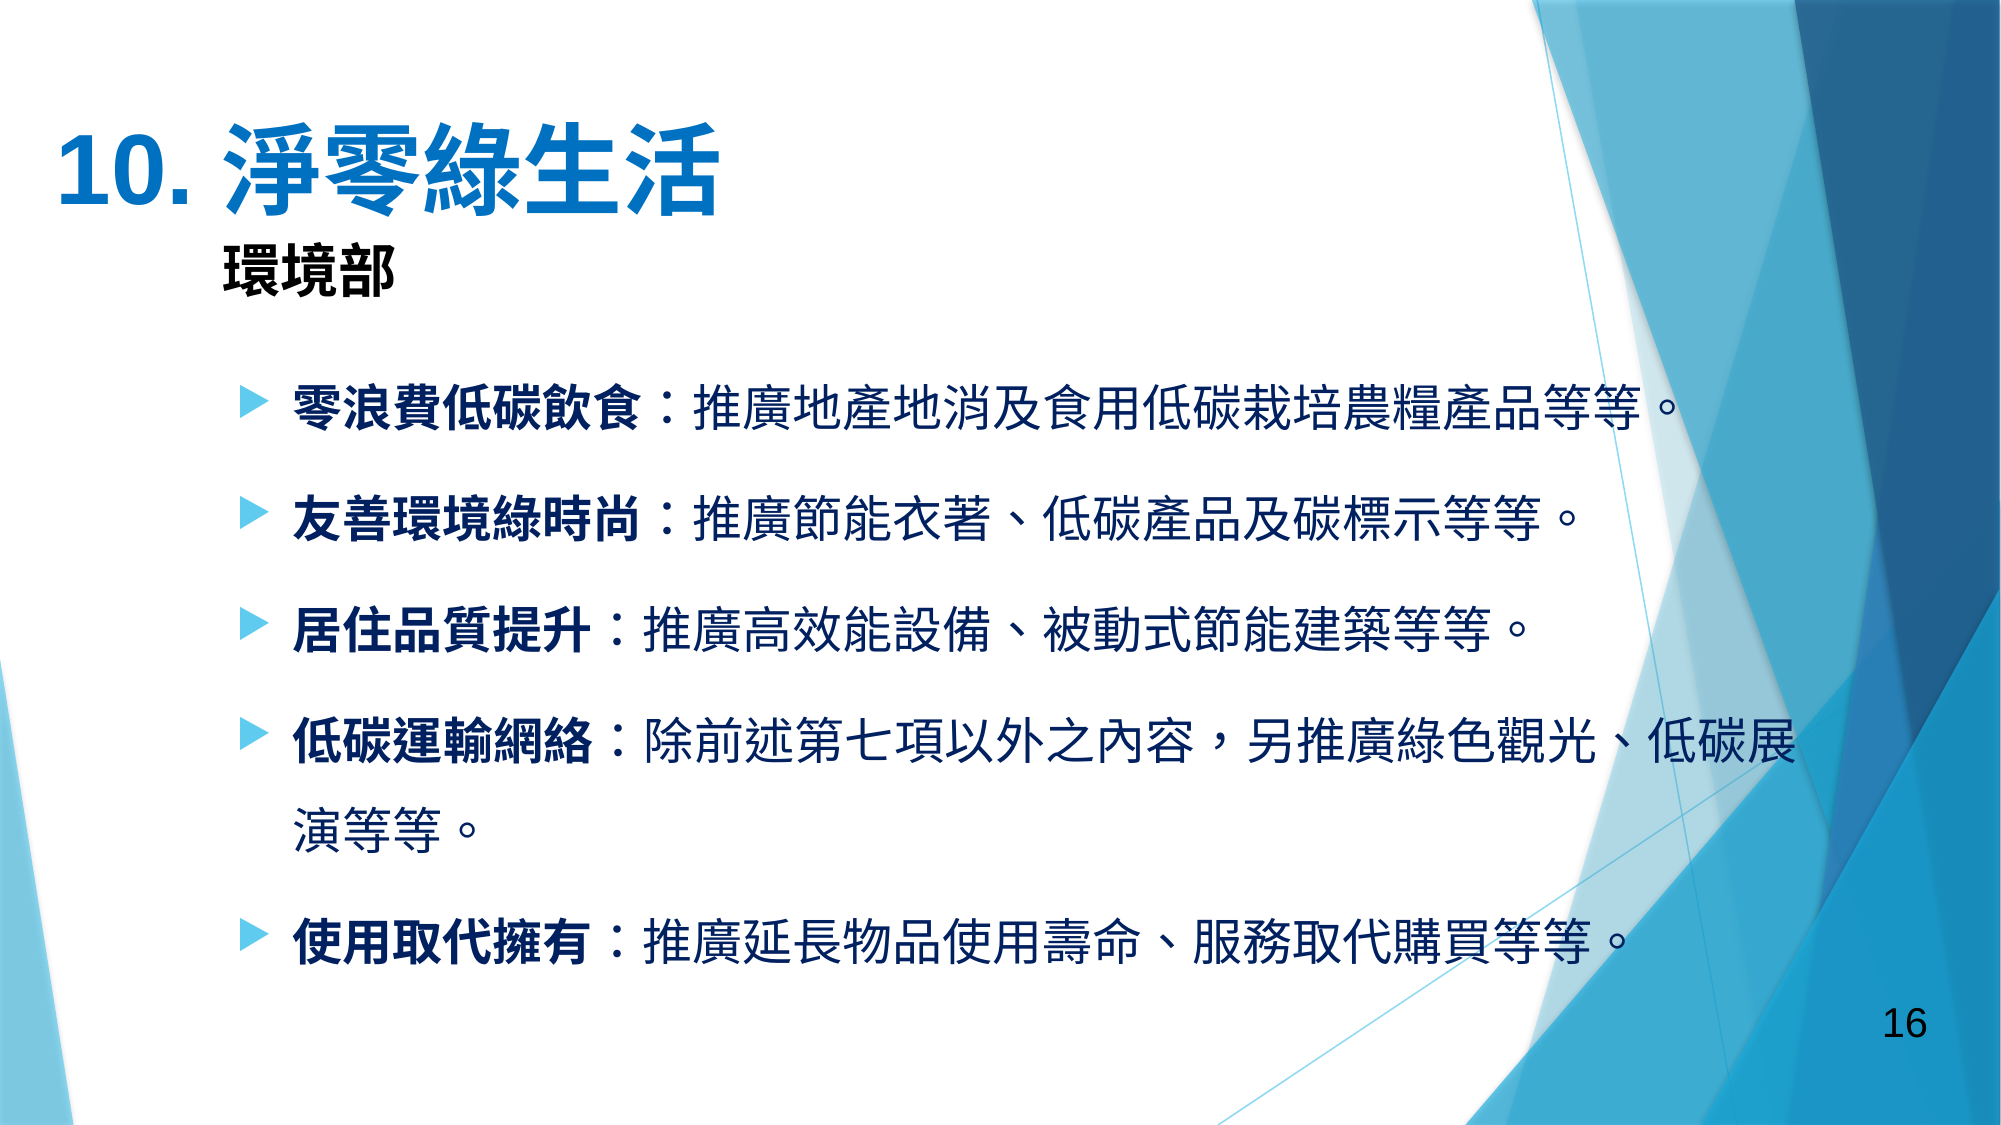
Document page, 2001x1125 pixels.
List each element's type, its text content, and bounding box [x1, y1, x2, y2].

text_box 環境部 [207, 226, 1450, 312]
slide_number 16 [1831, 991, 1944, 1051]
title 淨零綠生活 [207, 99, 1850, 317]
text_box 10. [40, 97, 222, 233]
list 零浪費低碳飲食：推廣地產地消及食用低碳栽培農糧產品等等。 友善環境綠時尚：推廣節能衣著、低碳產品及碳標示等等。 居住品質提升：推廣高效能設備、被動式節能建築等等。 低碳運輸網絡：除前述第七項以外之內容，另推廣綠色觀光、低碳展演等等。 使用取代擁有：推廣延長物品使用壽命、服務取代購買等等。 [221, 339, 1813, 1051]
